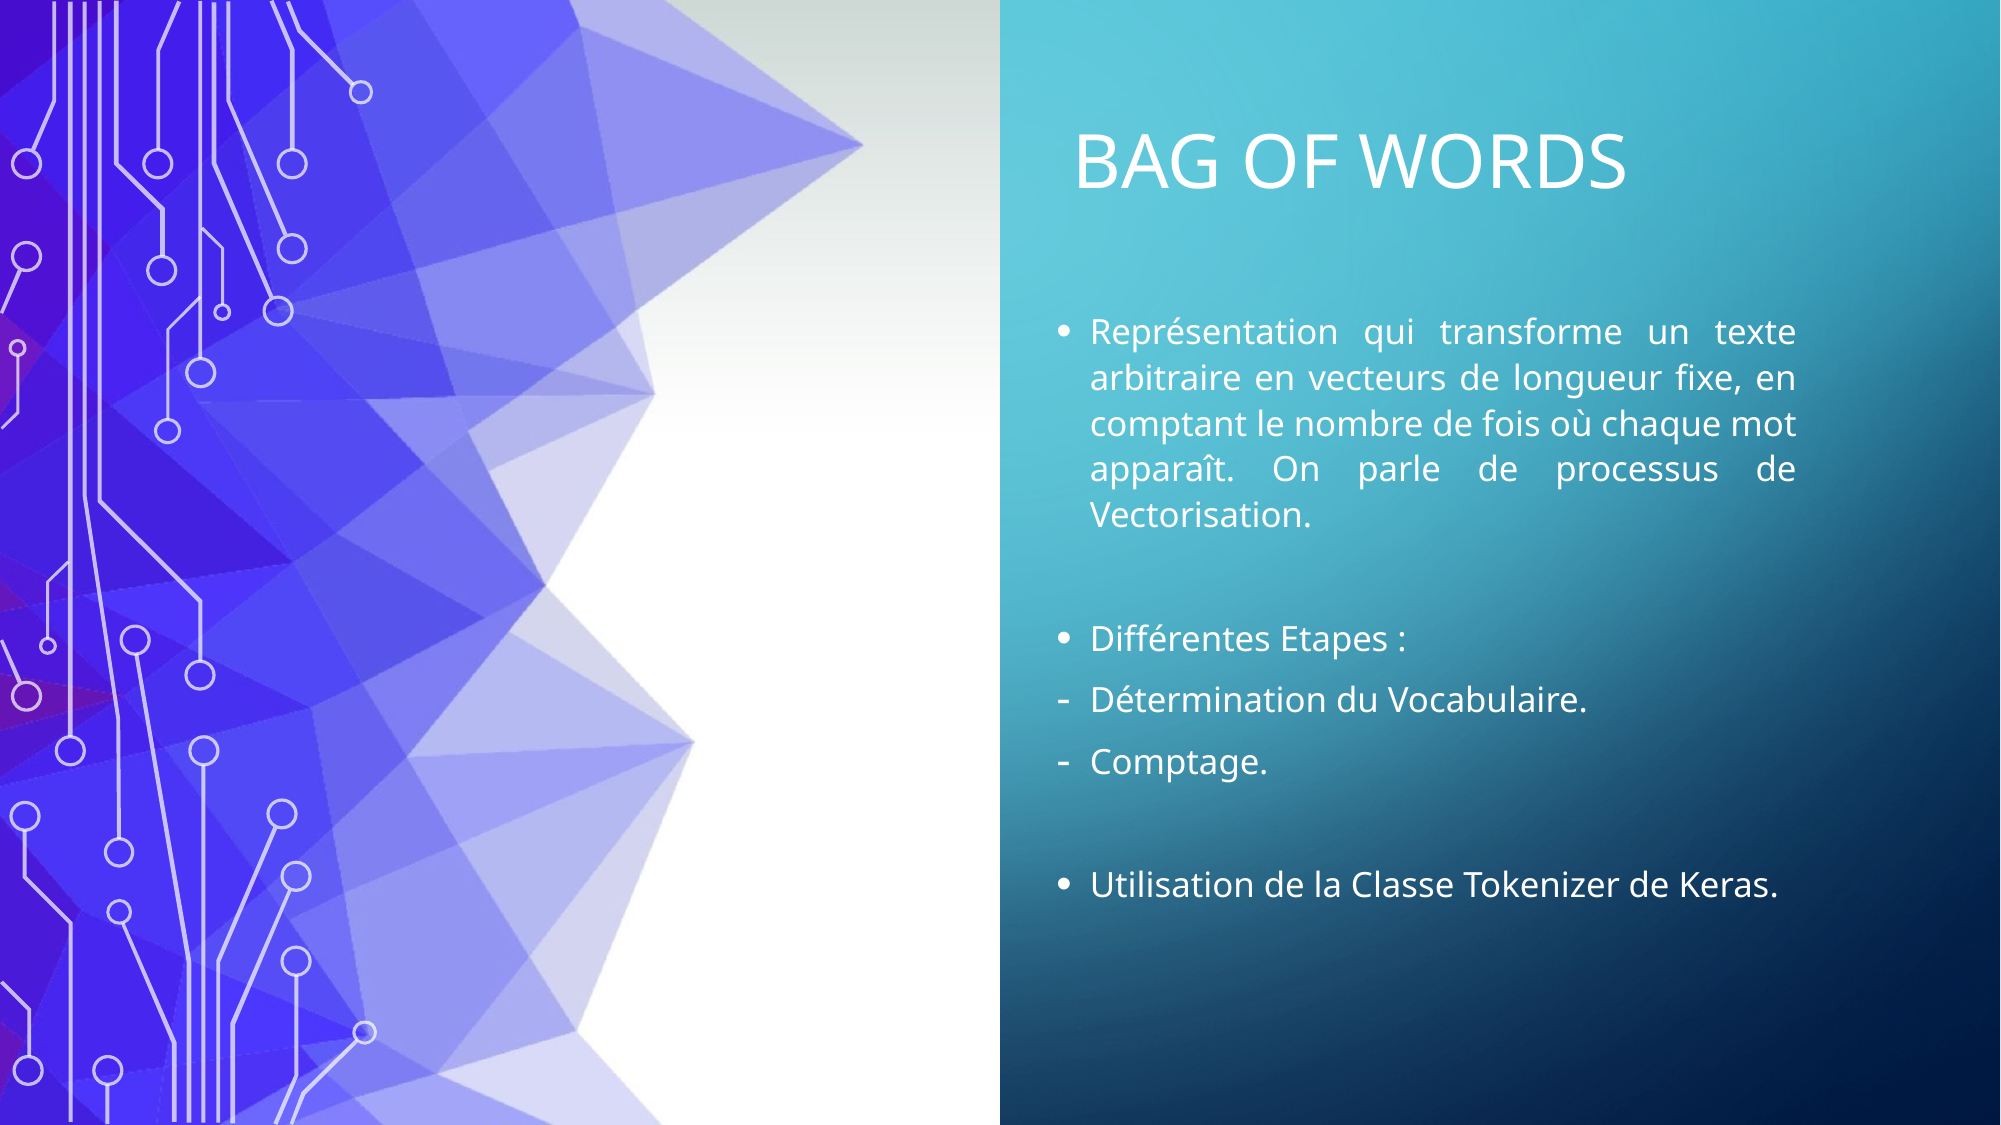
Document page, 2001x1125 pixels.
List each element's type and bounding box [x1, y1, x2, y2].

picture [379, 0, 1001, 1125]
text_box [0, 0, 379, 1125]
text_box [1001, 0, 2000, 1125]
